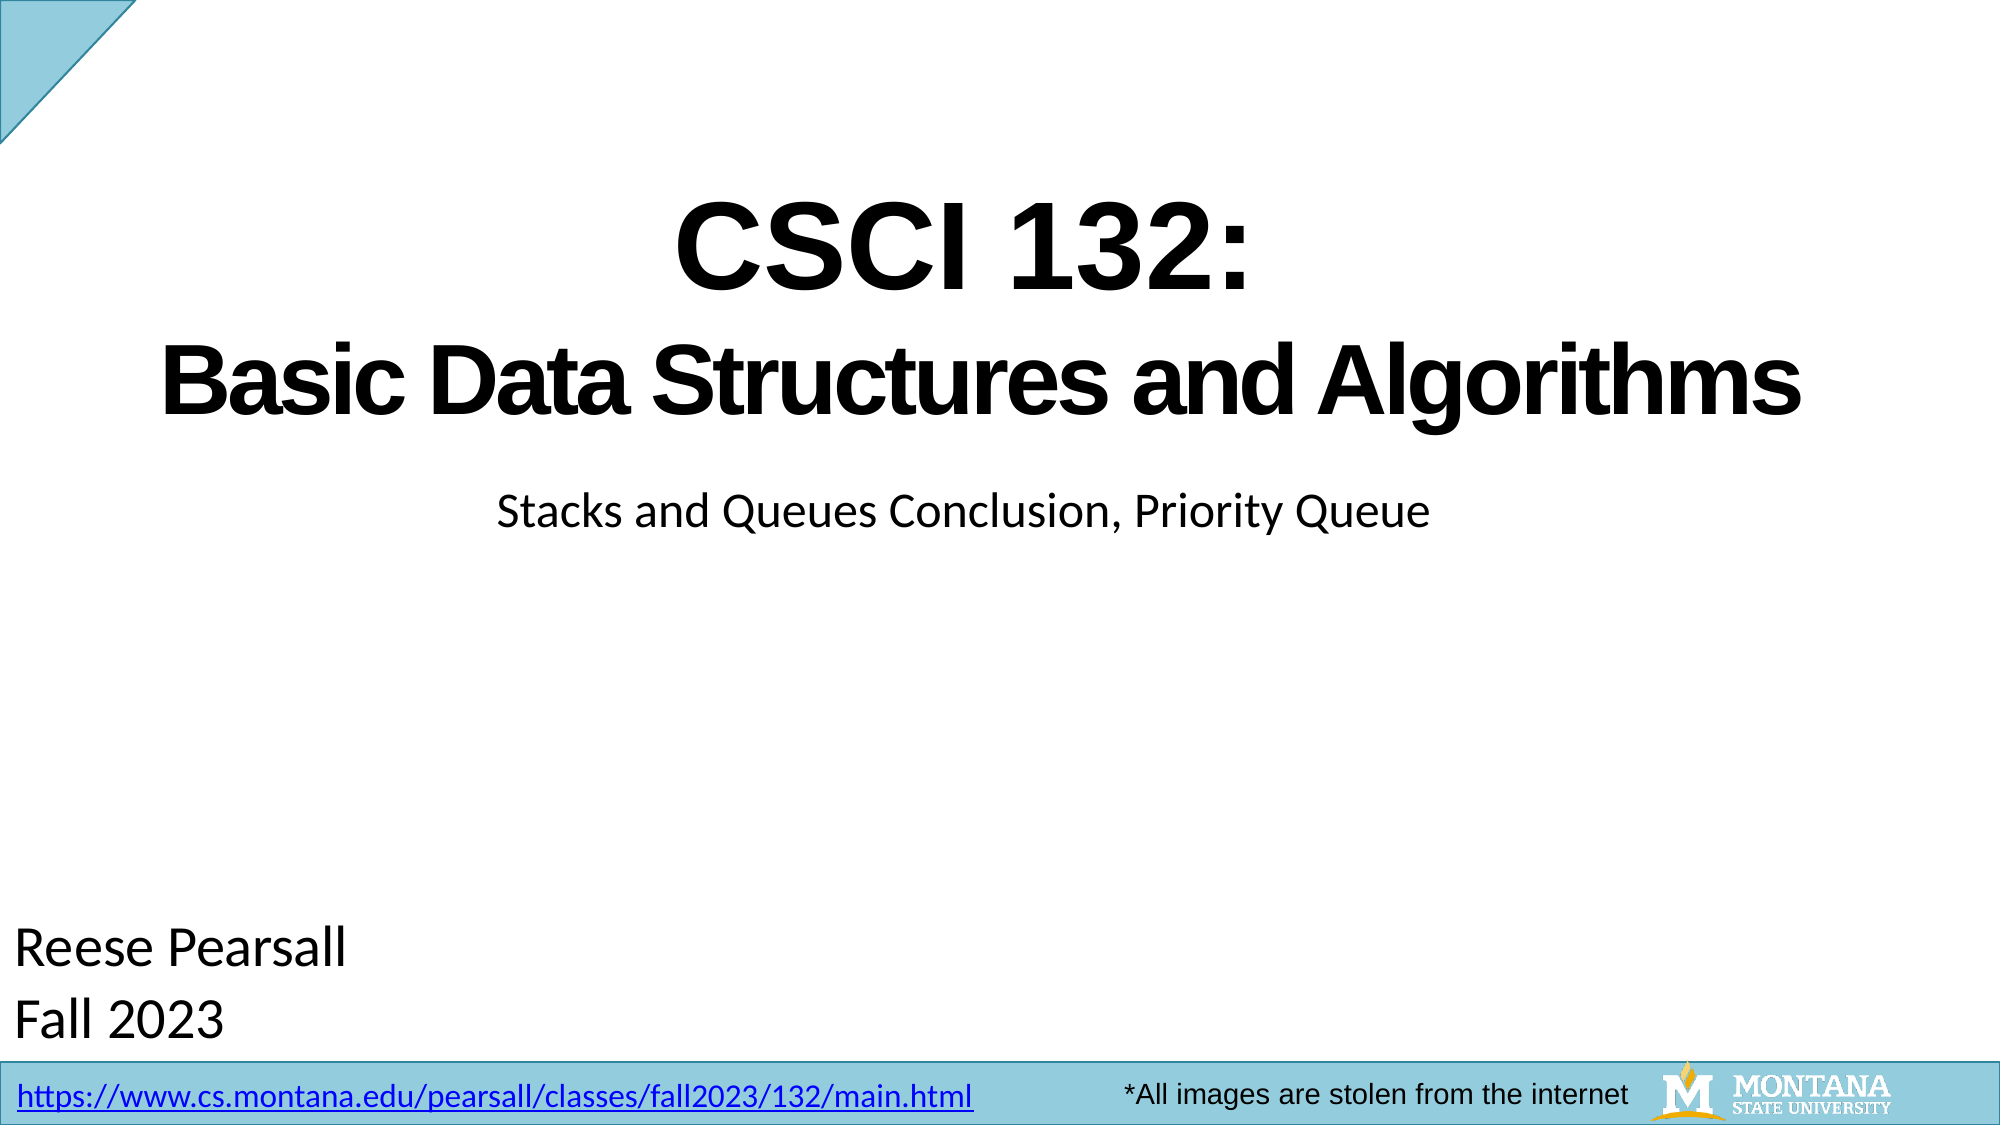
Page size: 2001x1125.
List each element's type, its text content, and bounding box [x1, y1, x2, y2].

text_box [0, 1060, 1647, 1125]
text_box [1892, 1060, 2000, 1125]
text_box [0, 0, 137, 145]
text_box Stacks and Queues Conclusion, Priority Queue [456, 474, 1470, 537]
text_box Reese Pearsall Fall 2023 [12, 905, 1914, 1051]
title CSCI 132: Basic Data Structures and Algorithms [87, 162, 1875, 435]
picture [1649, 1060, 1892, 1122]
